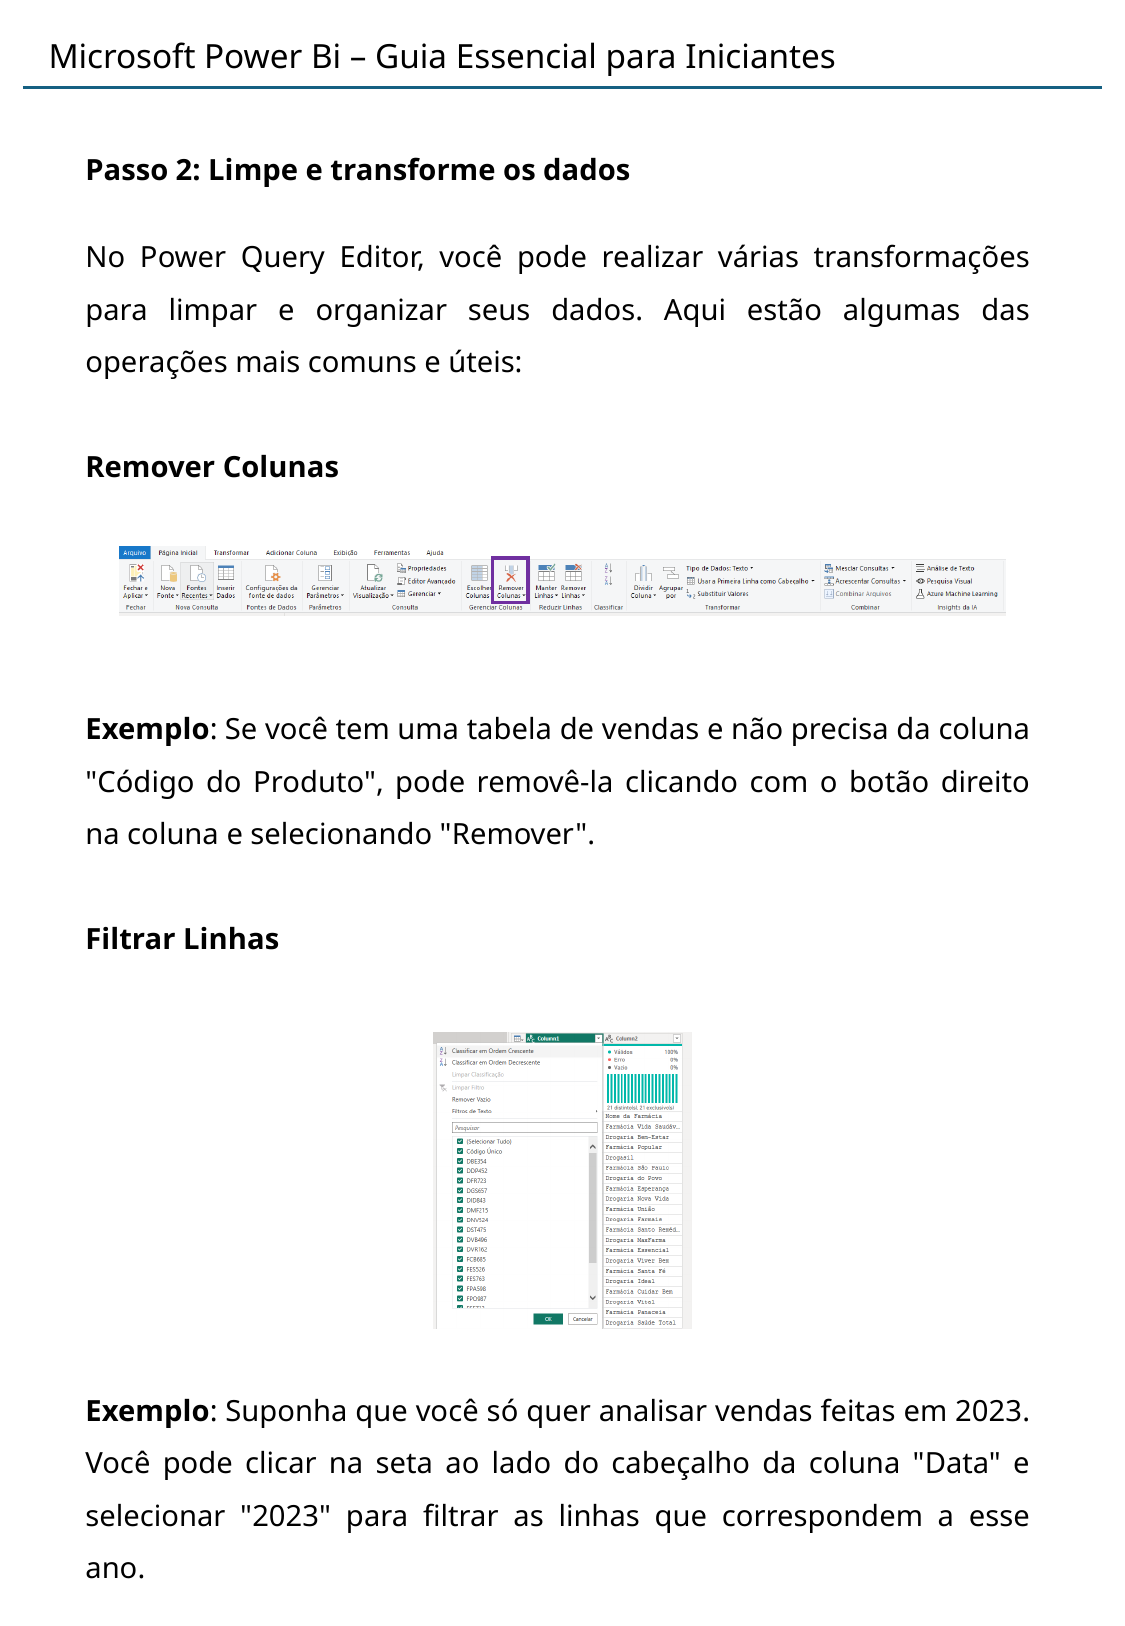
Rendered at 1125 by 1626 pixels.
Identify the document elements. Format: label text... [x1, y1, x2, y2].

title Microsoft Power Bi – Guia Essencial para Iniciantes [33, 28, 1004, 86]
picture [432, 1032, 693, 1329]
text_box Passo 2: Limpe e transforme os dados No Power Query Editor, você pode realizar várias transformações para limpar e organizar seus dados. Aqui estão algumas das operações mais comuns e úteis: Remover Colunas Exemplo: Se você tem uma tabela de vendas e não precisa da coluna "Código do Produto", pode removê-la clicando com o botão direito na coluna e selecionando "Remover". Filtrar Linhas Exemplo: Suponha que você só quer analisar vendas feitas em 2023. Você pode clicar na seta ao lado do cabeçalho da coluna "Data" e selecionar "2023" para filtrar as linhas que correspondem a esse ano. [70, 143, 1046, 1625]
picture [118, 546, 1006, 617]
